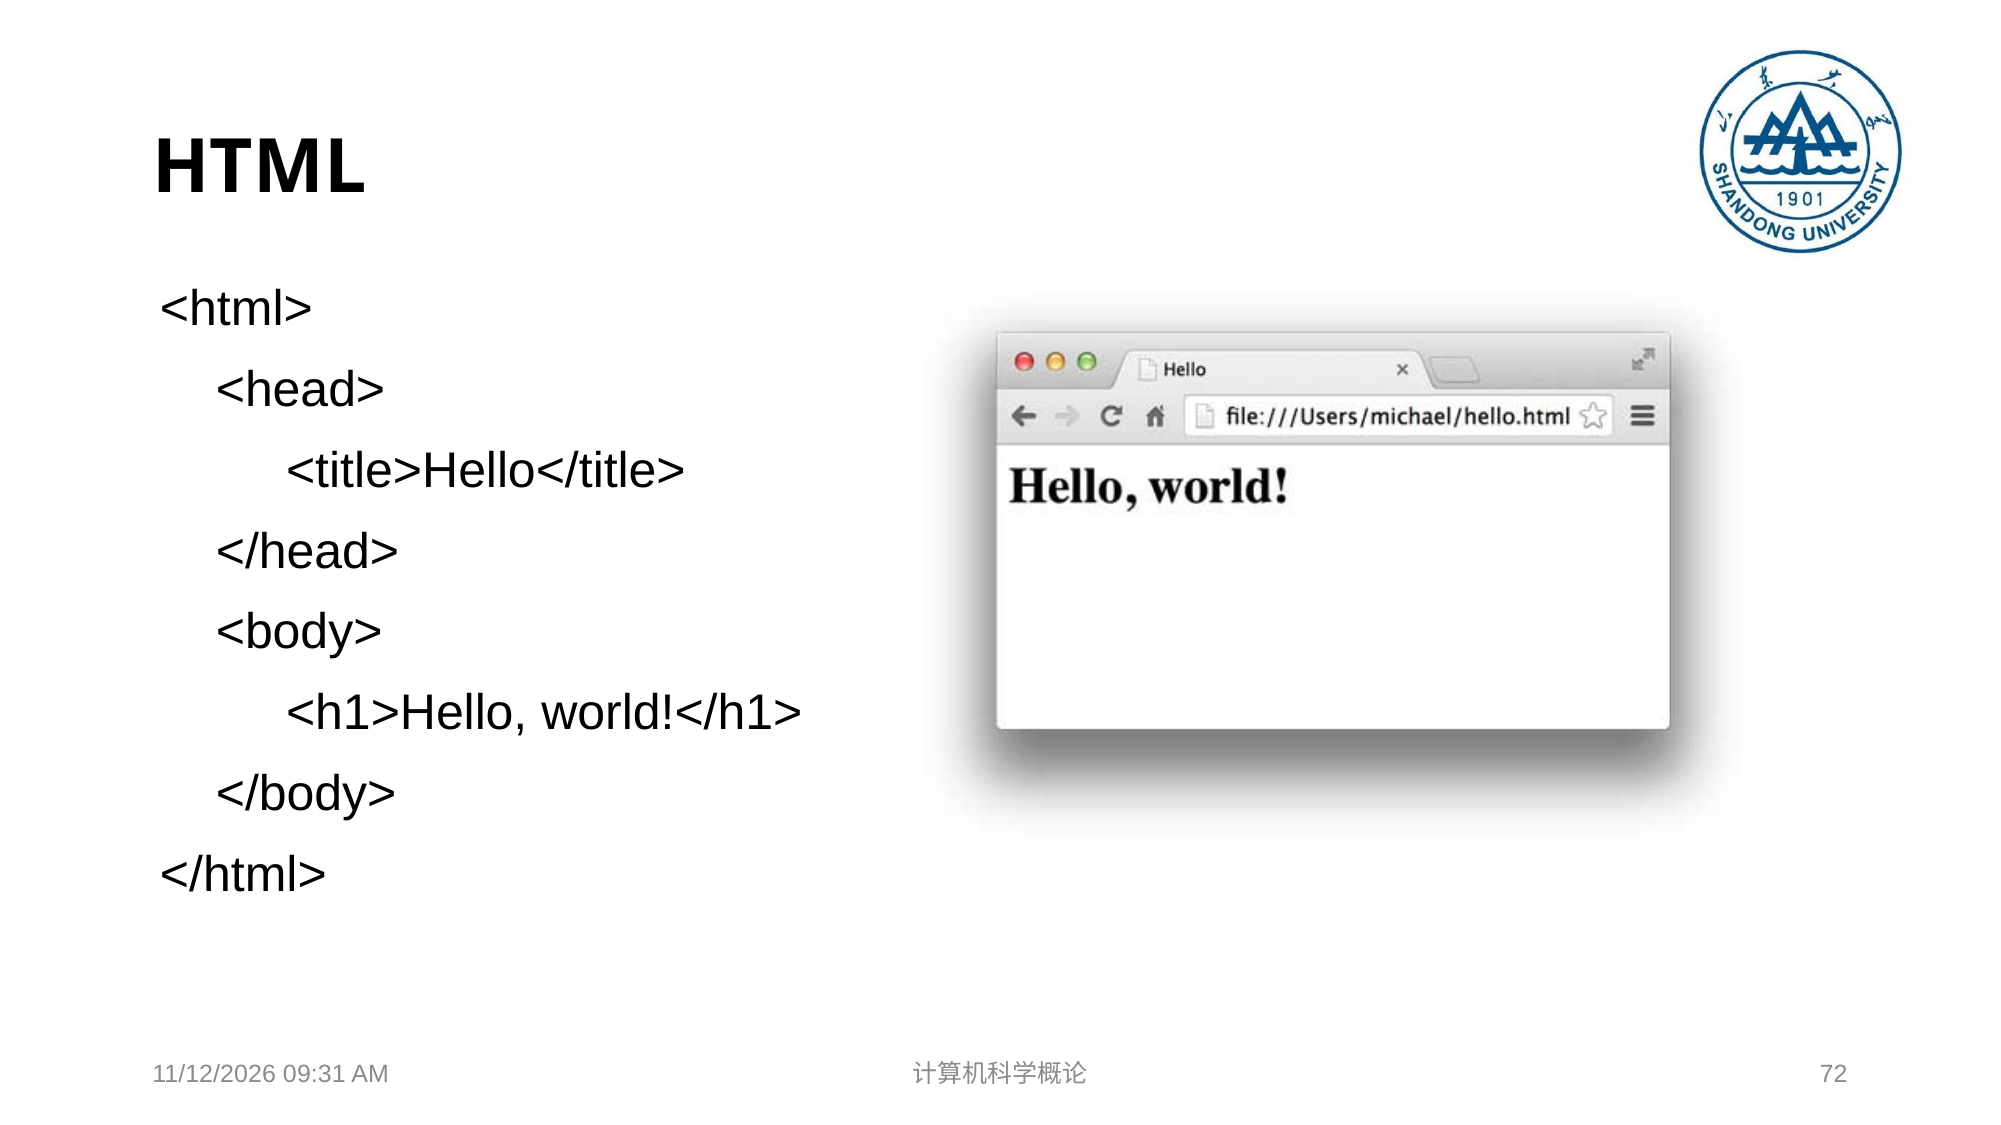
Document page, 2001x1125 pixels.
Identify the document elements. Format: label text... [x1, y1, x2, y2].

footer 计算机科学概论 [662, 1042, 1338, 1103]
title HTML [137, 59, 1863, 278]
list <html> <head> <title>Hello</title> </head> <body> <h1>Hello, world!</h1> </body> </html> [144, 267, 954, 982]
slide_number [137, 1042, 588, 1103]
slide_number 72 [1412, 1042, 1863, 1103]
picture [906, 277, 1759, 853]
picture [1689, 30, 1922, 263]
